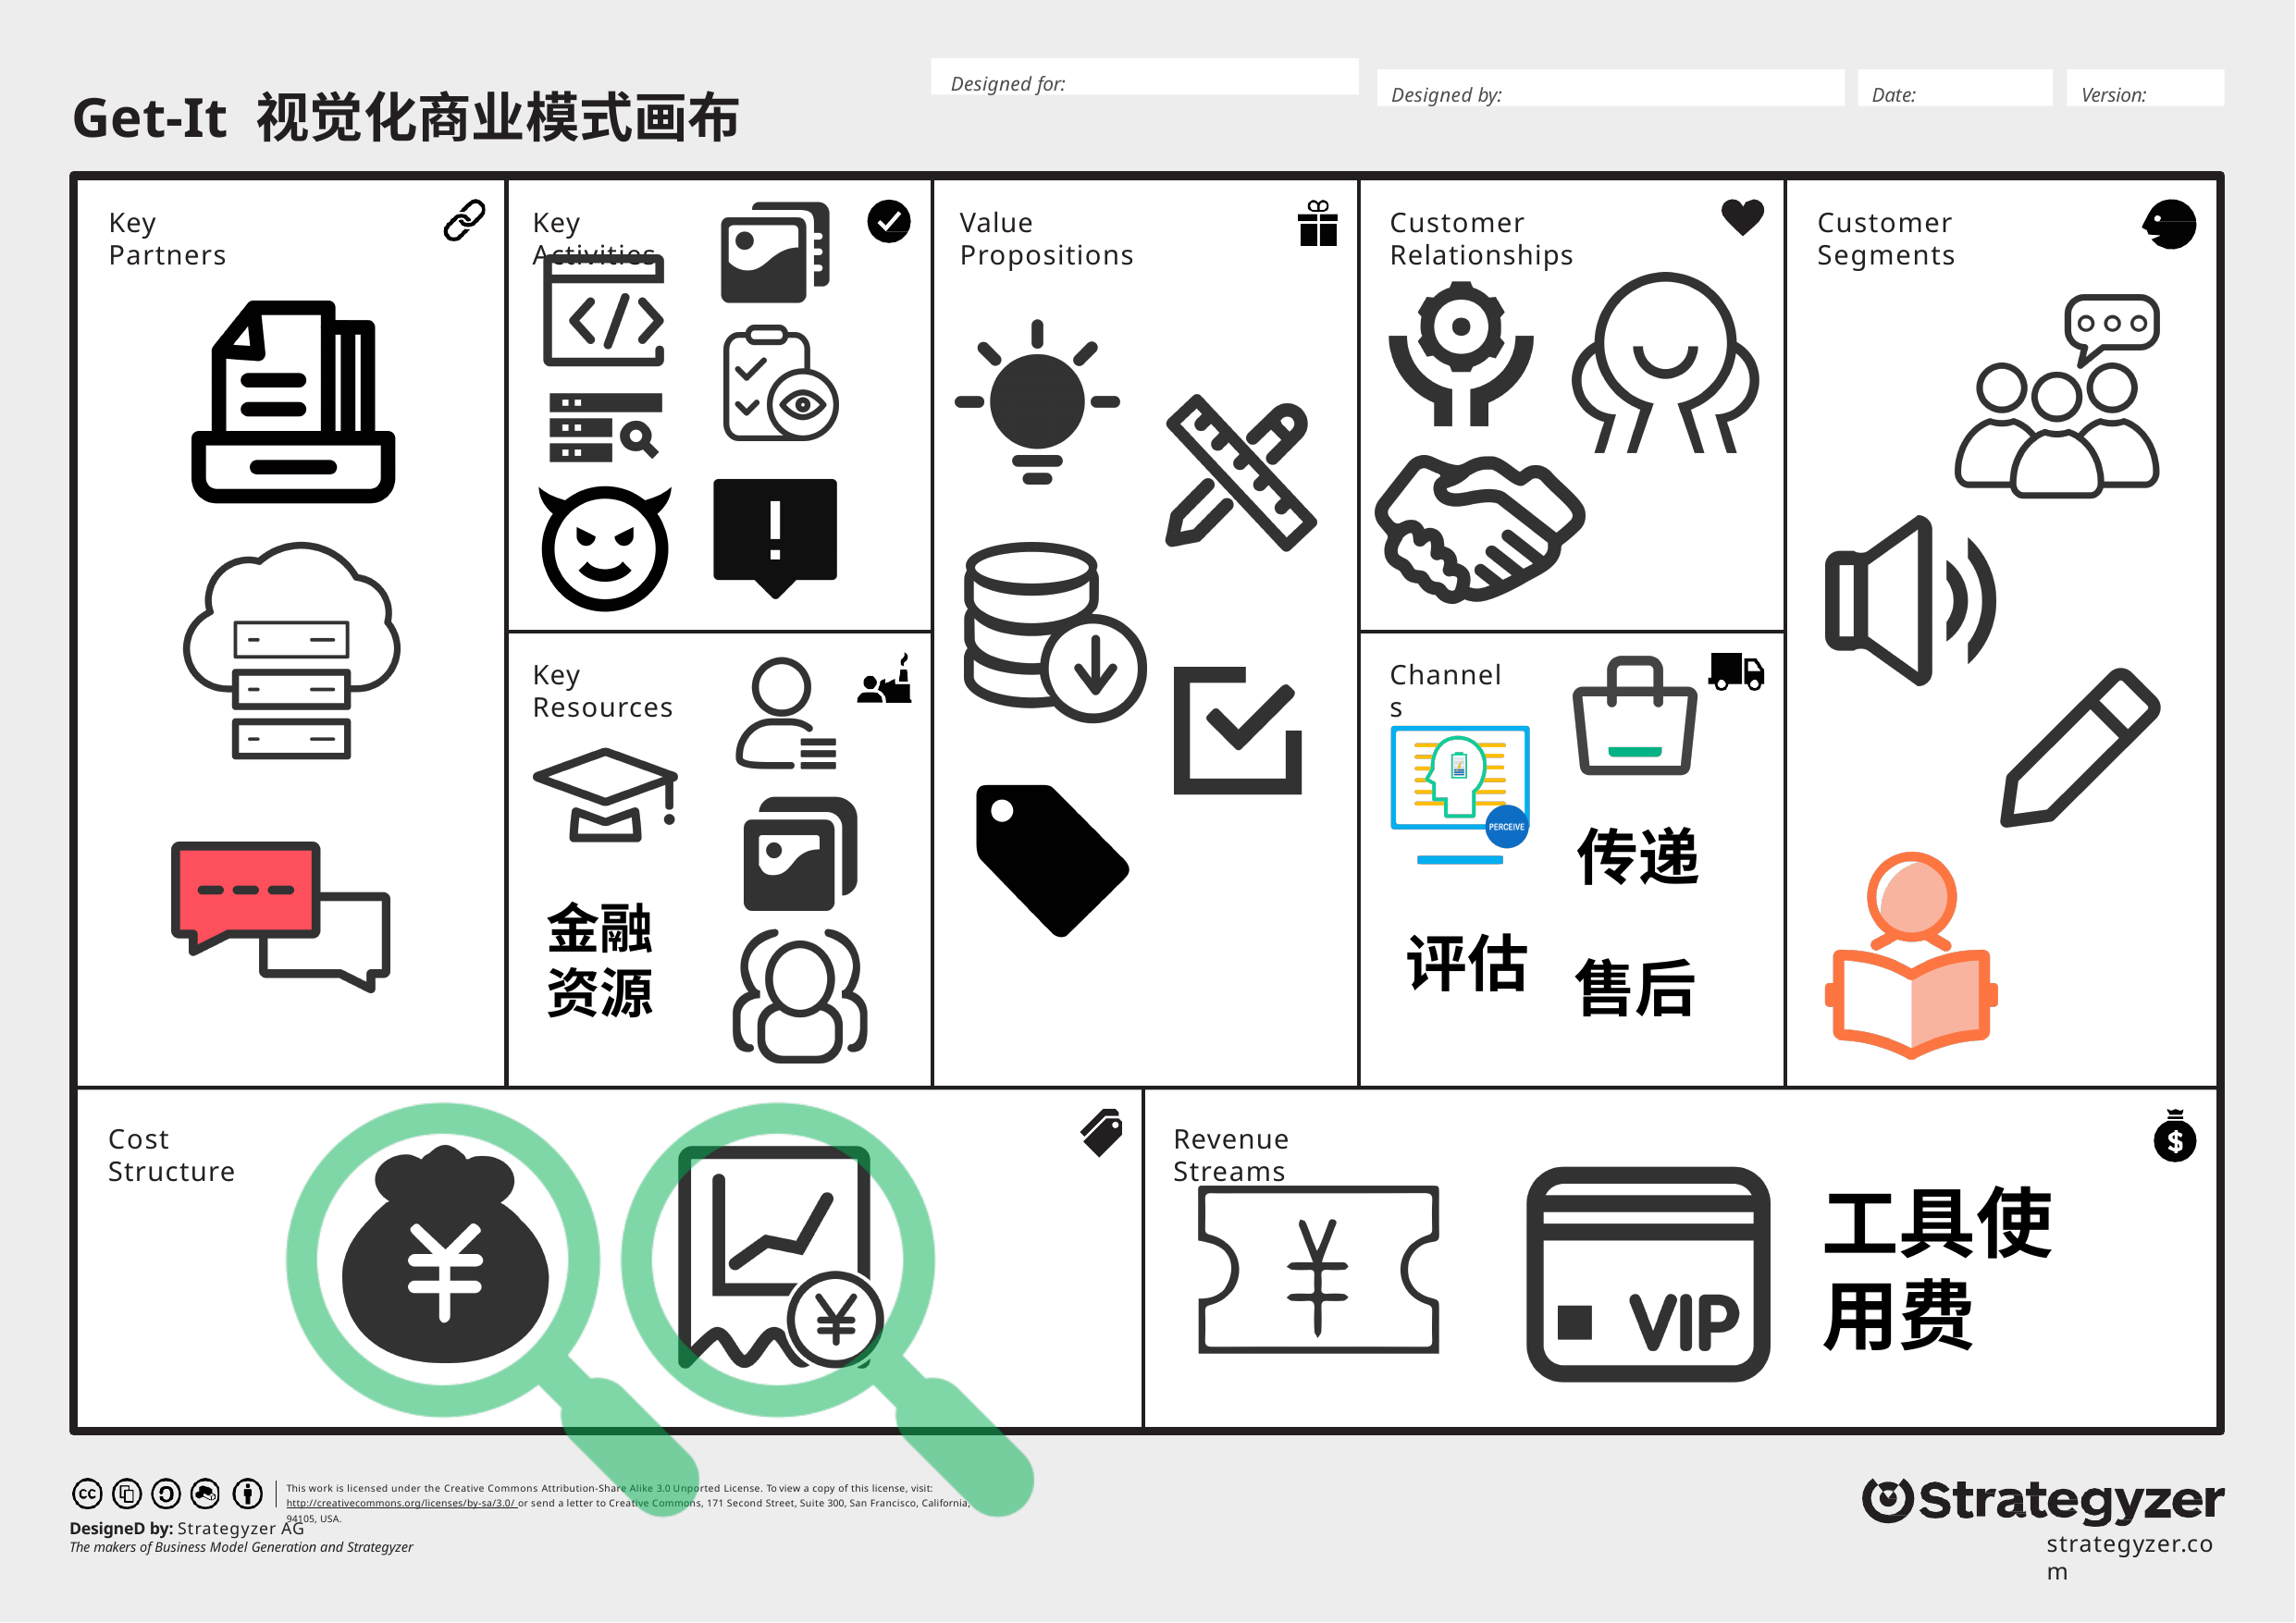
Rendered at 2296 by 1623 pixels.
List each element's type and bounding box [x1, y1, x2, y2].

text_box [1708, 653, 1765, 691]
text_box [2172, 1488, 2203, 1518]
text_box [857, 652, 912, 703]
picture [1785, 514, 2173, 1077]
text_box [1808, 1167, 2082, 1367]
picture [1503, 1129, 1794, 1420]
picture [1195, 1147, 1440, 1390]
text_box [1919, 1482, 1974, 1518]
picture [529, 241, 681, 625]
text_box [1083, 1118, 1122, 1158]
text_box [1996, 1488, 2027, 1518]
text_box [530, 656, 722, 723]
picture [713, 195, 837, 319]
text_box [1560, 942, 1723, 1031]
text_box [1391, 917, 1555, 1005]
text_box [1377, 69, 1845, 106]
text_box [957, 203, 1201, 270]
picture [1165, 658, 1311, 804]
picture [722, 325, 840, 441]
text_box [69, 81, 821, 149]
text_box [2044, 1488, 2228, 1585]
text_box [105, 1120, 241, 1187]
text_box [1298, 200, 1338, 246]
text_box [2067, 69, 2225, 106]
picture [955, 319, 1120, 485]
text_box [1080, 1109, 1119, 1137]
text_box [232, 1478, 241, 1509]
picture [699, 461, 851, 613]
text_box [2026, 1482, 2048, 1518]
picture [171, 842, 390, 993]
text_box [1976, 1488, 1996, 1517]
picture [744, 789, 866, 911]
picture [963, 375, 1339, 726]
text_box [2205, 1488, 2226, 1517]
text_box [443, 199, 486, 241]
text_box [867, 199, 911, 243]
text_box [530, 203, 707, 270]
text_box [1862, 1478, 1915, 1524]
text_box [1562, 811, 1726, 900]
picture [722, 649, 849, 777]
picture [1352, 245, 1759, 631]
text_box [67, 1514, 241, 1555]
text_box [2154, 1120, 2197, 1162]
text_box [1388, 203, 1698, 270]
picture [920, 729, 1162, 971]
picture [1374, 708, 1546, 880]
text_box [2142, 199, 2197, 250]
text_box [106, 203, 276, 270]
text_box [2047, 1488, 2079, 1518]
text_box [1815, 203, 2084, 270]
picture [1954, 293, 2161, 500]
picture [241, 928, 1079, 1561]
text_box [1388, 656, 1511, 708]
text_box [1171, 1120, 1401, 1187]
picture [1562, 644, 1708, 789]
text_box [1858, 69, 2054, 106]
text_box [931, 57, 1359, 95]
picture [177, 285, 410, 519]
picture [533, 722, 679, 868]
picture [182, 540, 401, 760]
text_box [2144, 1488, 2171, 1518]
text_box [1722, 199, 1765, 237]
text_box [2166, 1109, 2184, 1119]
text_box [532, 887, 689, 1031]
text_box [72, 1478, 220, 1509]
